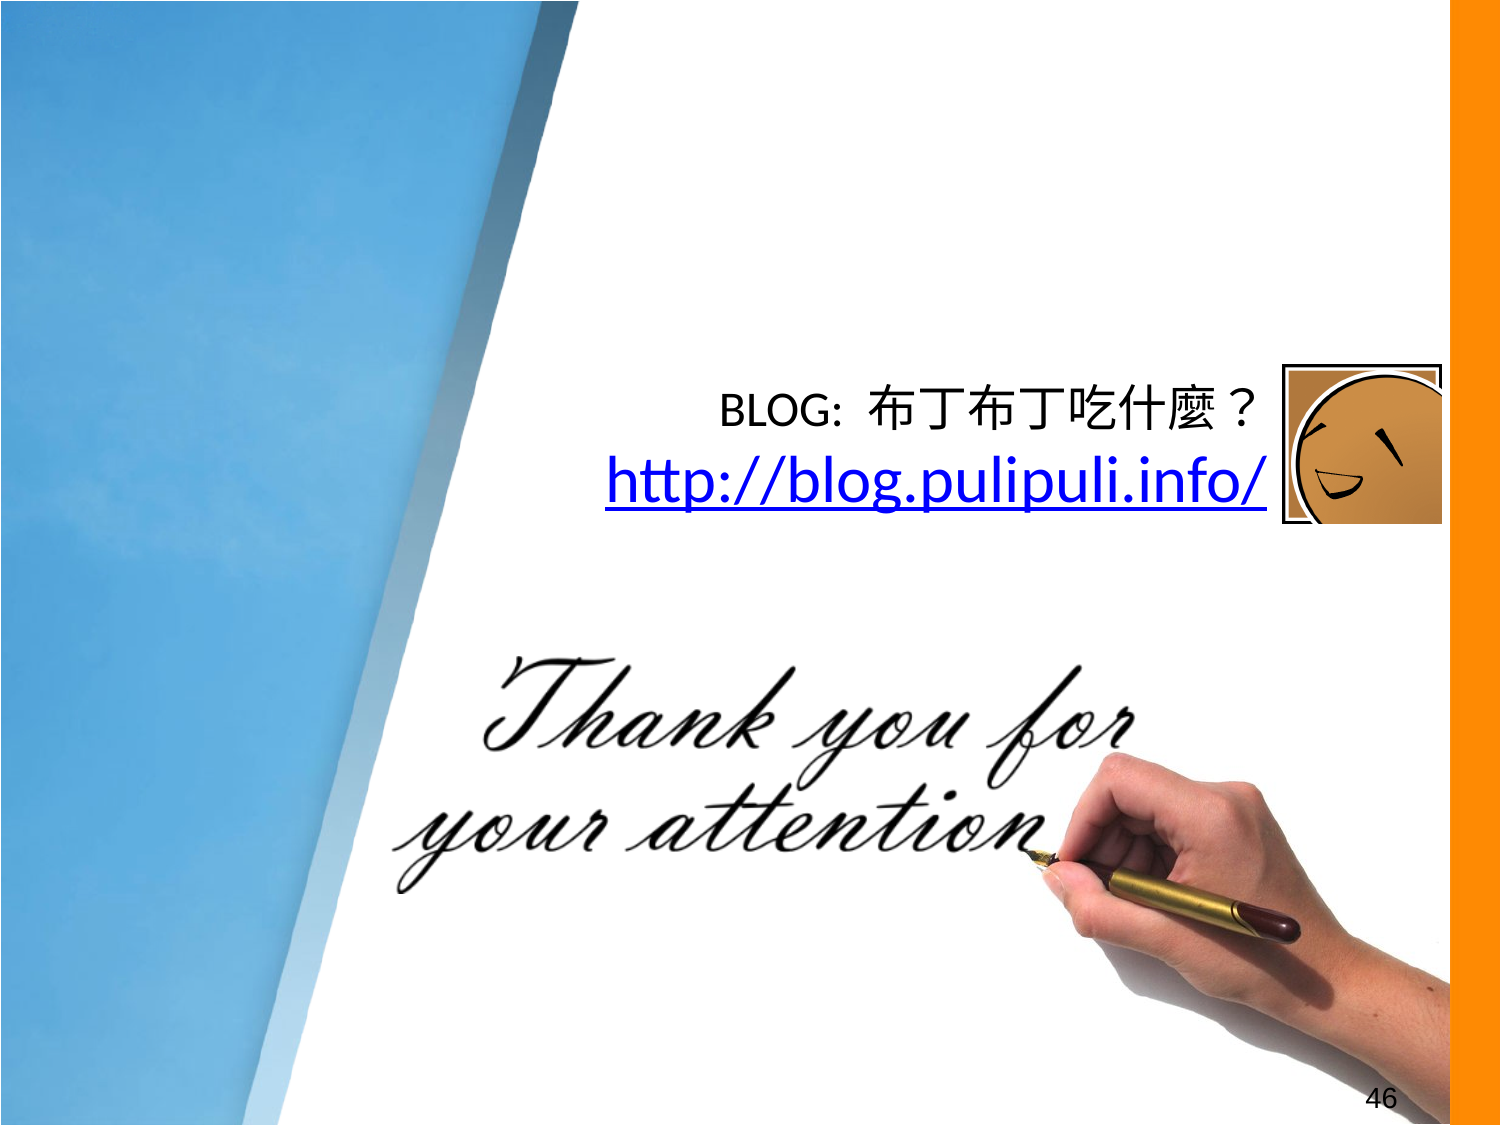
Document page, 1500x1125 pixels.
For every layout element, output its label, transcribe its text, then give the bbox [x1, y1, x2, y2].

slide_number ‹#› [1350, 1074, 1488, 1118]
picture [1282, 364, 1442, 524]
title BLOG: 布丁布丁吃什麼？ http://blog.pulipuli.info/ [495, 280, 1283, 524]
picture [1, 0, 1500, 1125]
